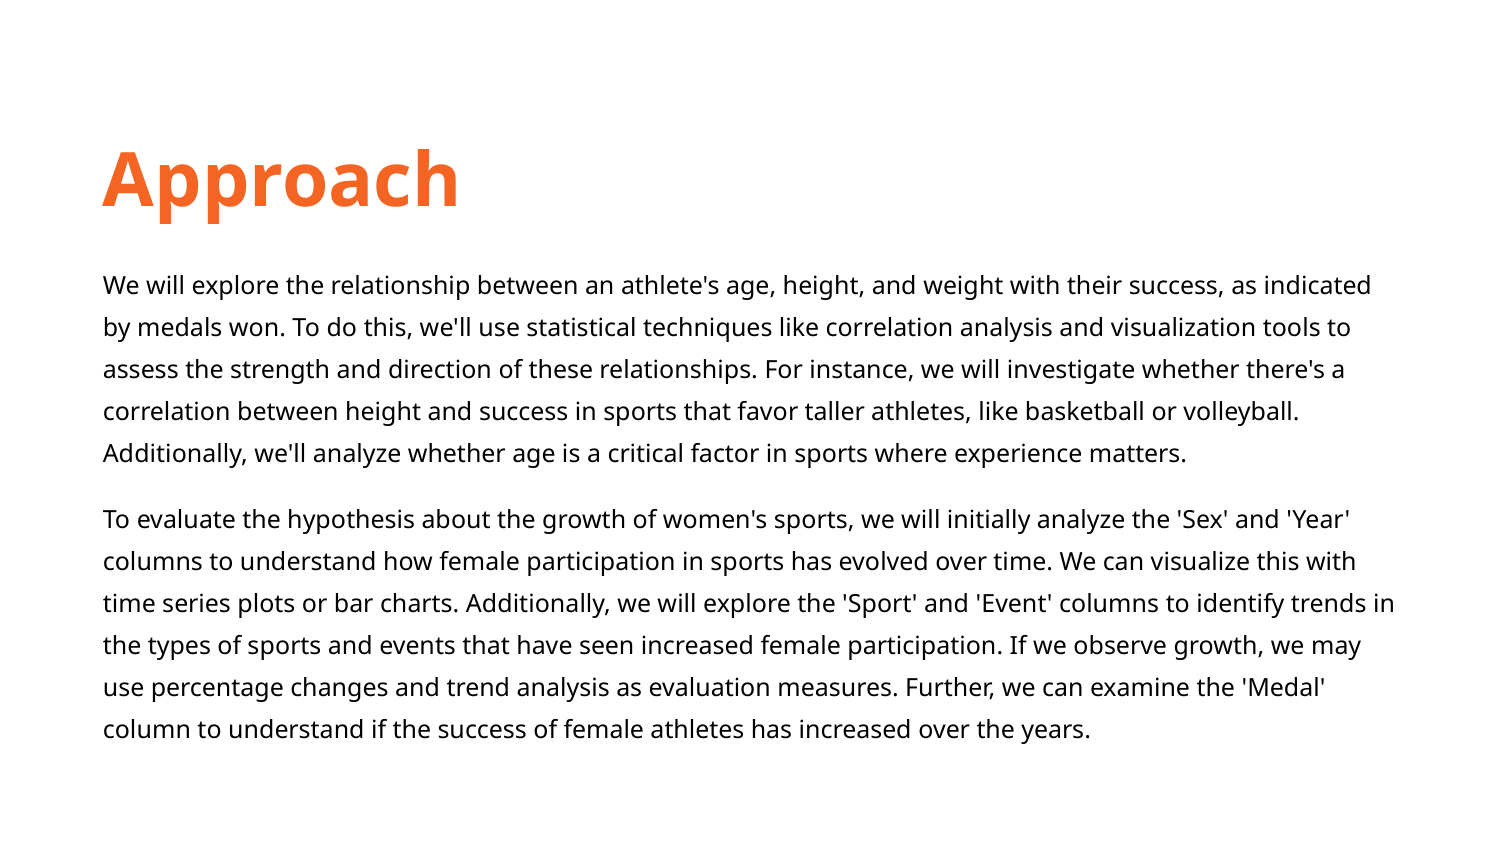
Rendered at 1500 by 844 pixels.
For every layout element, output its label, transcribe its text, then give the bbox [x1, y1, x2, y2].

text_box We will explore the relationship between an athlete's age, height, and weight with their success, as indicated by medals won. To do this, we'll use statistical techniques like correlation analysis and visualization tools to assess the strength and direction of these relationships. For instance, we will investigate whether there's a correlation between height and success in sports that favor taller athletes, like basketball or volleyball. Additionally, we'll analyze whether age is a critical factor in sports where experience matters. To evaluate the hypothesis about the growth of women's sports, we will initially analyze the 'Sex' and 'Year' columns to understand how female participation in sports has evolved over time. We can visualize this with time series plots or bar charts. Additionally, we will explore the 'Sport' and 'Event' columns to identify trends in the types of sports and events that have seen increased female participation. If we observe growth, we may use percentage changes and trend analysis as evaluation measures. Further, we can examine the 'Medal' column to understand if the success of female athletes has increased over the years. [87, 242, 1418, 759]
title Approach [87, 116, 1465, 243]
